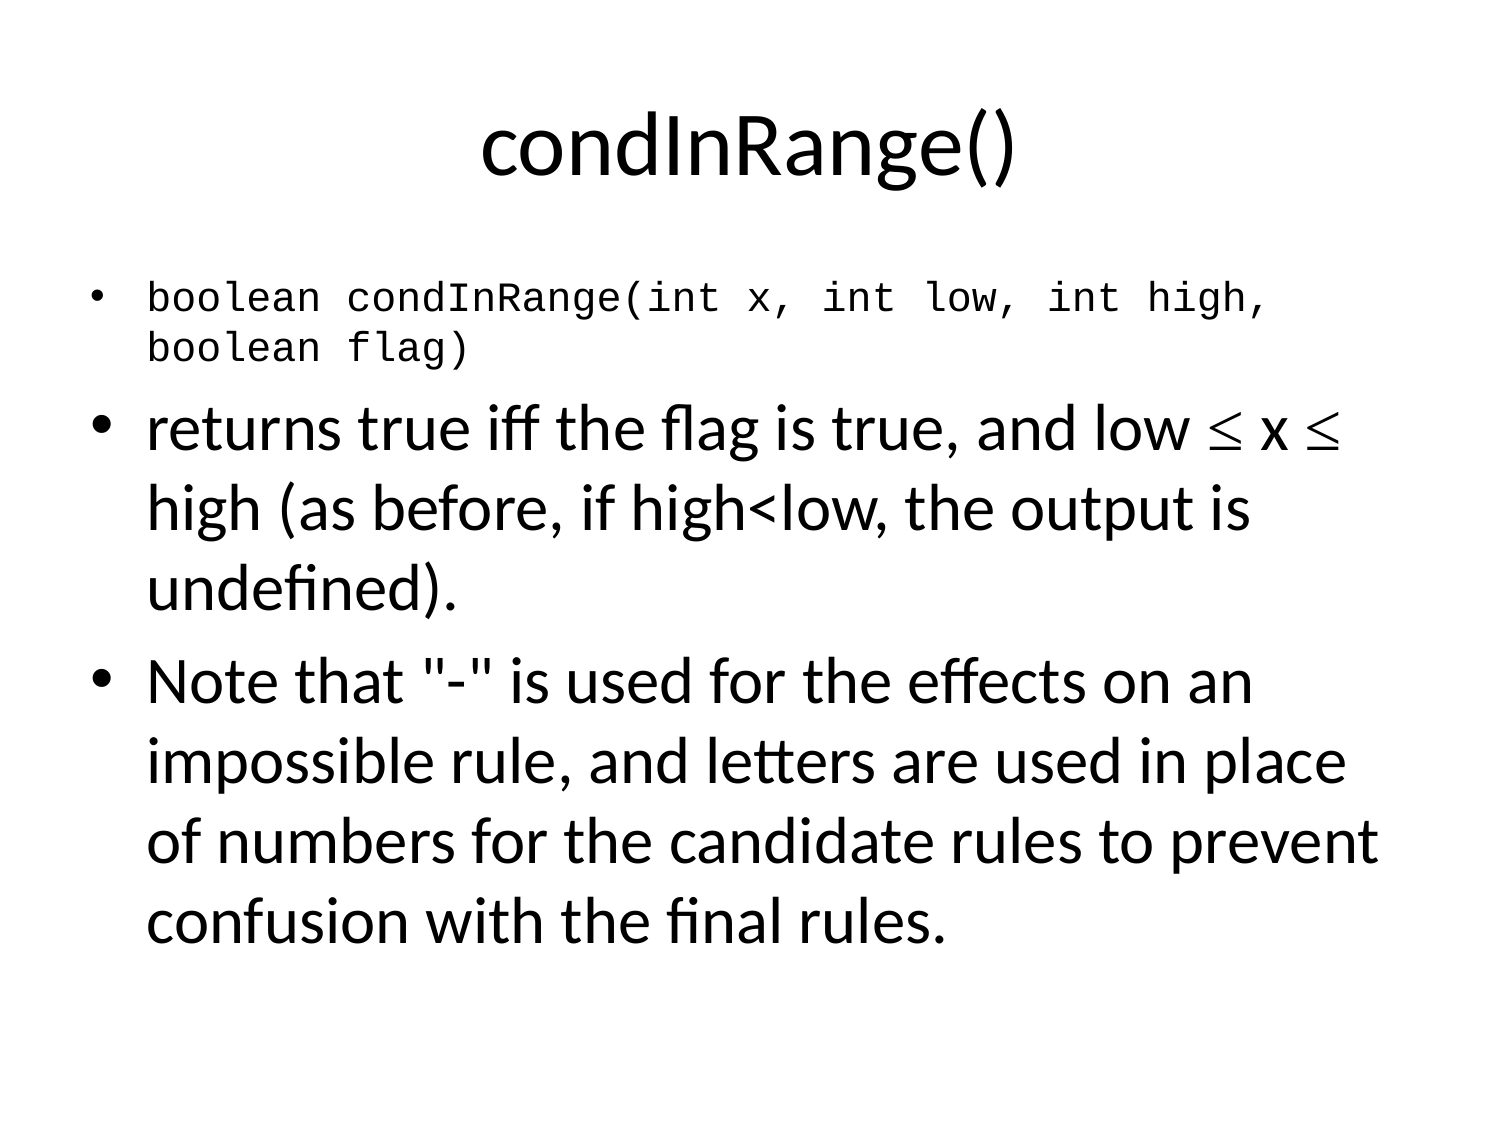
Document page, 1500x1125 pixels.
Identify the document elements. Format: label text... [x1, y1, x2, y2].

list boolean condInRange(int x, int low, int high, boolean flag) returns true iff the flag is true, and low ≤ x ≤ high (as before, if high<low, the output is undefined). Note that "-" is used for the effects on an impossible rule, and letters are used in place of numbers for the candidate rules to prevent confusion with the final rules. [75, 262, 1425, 1005]
title condInRange() [75, 45, 1425, 233]
